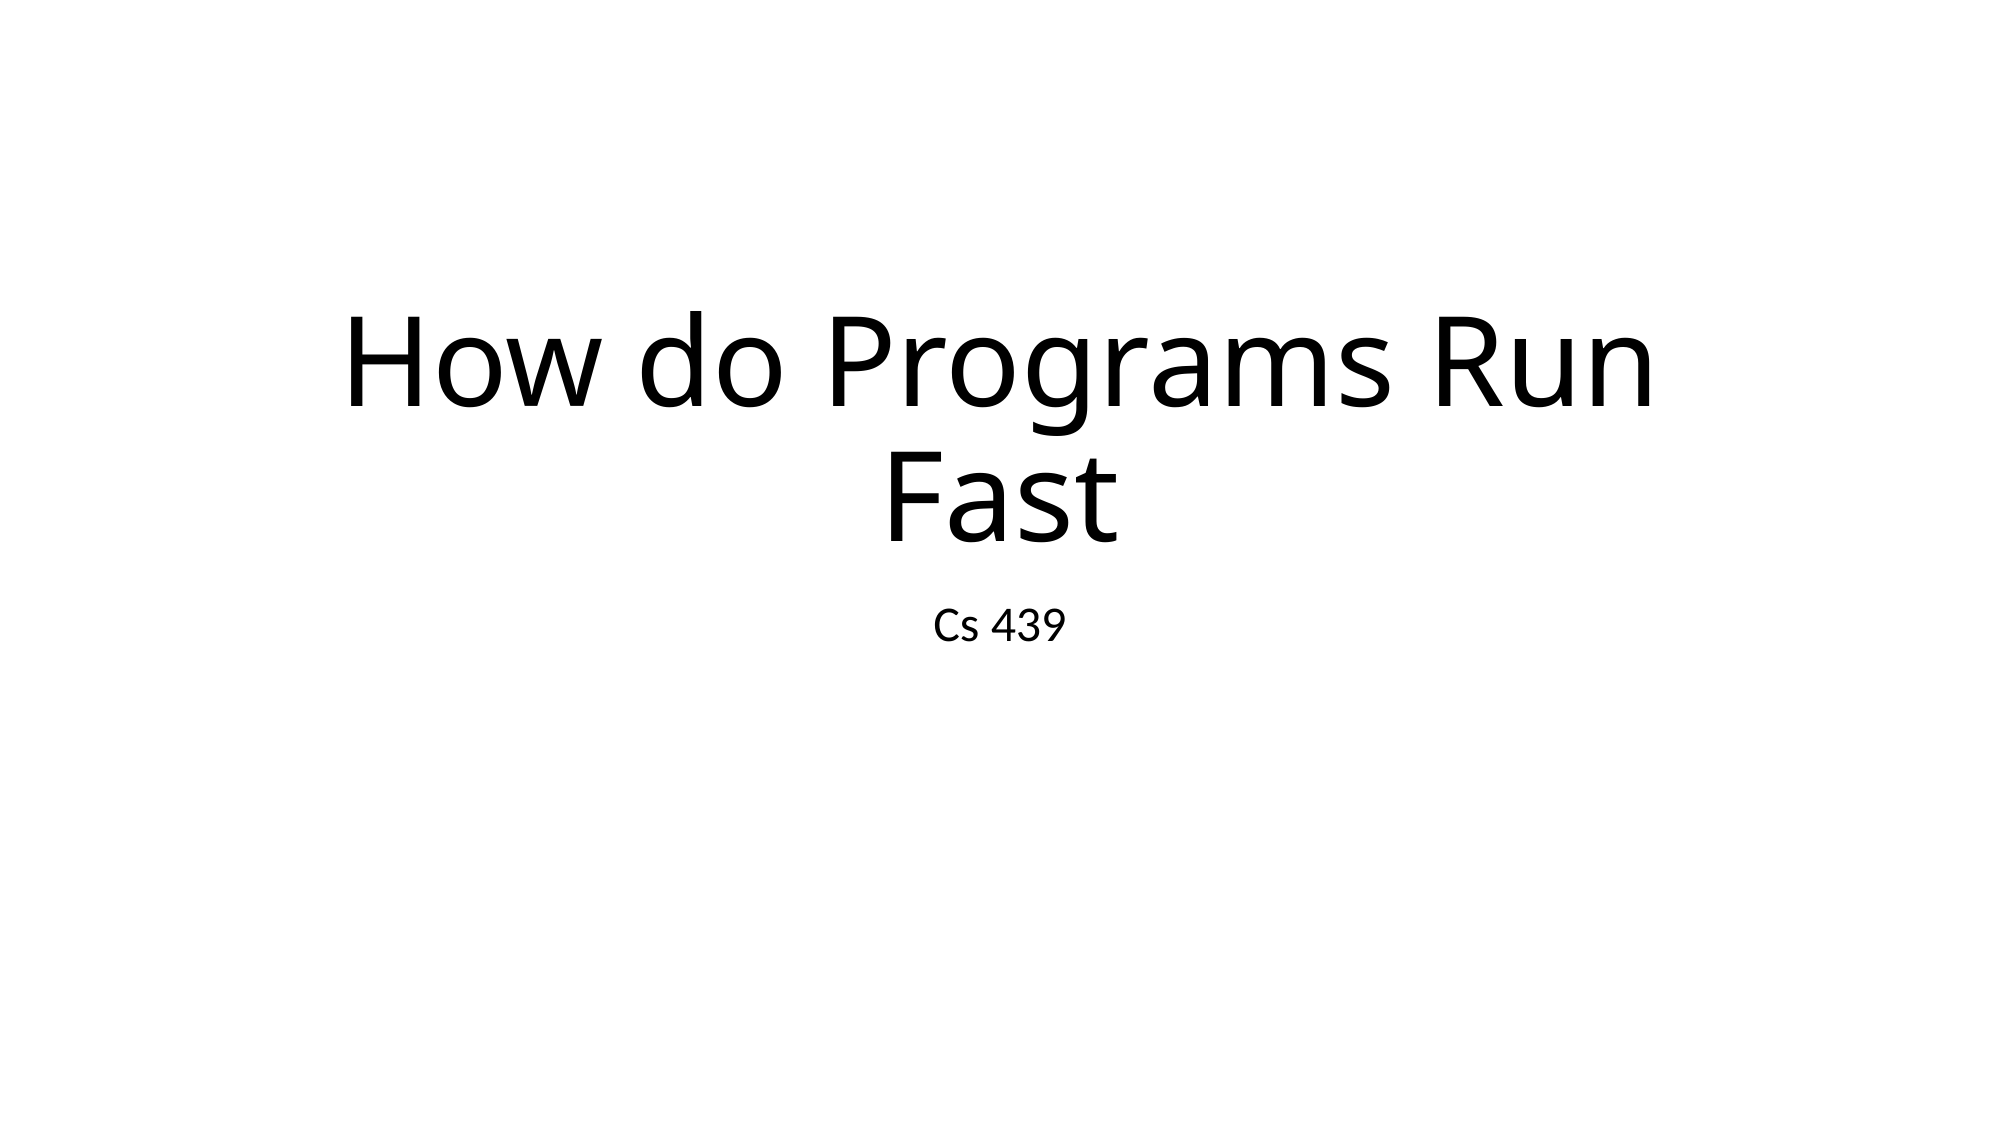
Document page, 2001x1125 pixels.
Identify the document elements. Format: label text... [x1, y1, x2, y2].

title How do Programs Run Fast [249, 184, 1750, 576]
subtitle Cs 439 [249, 590, 1750, 863]
